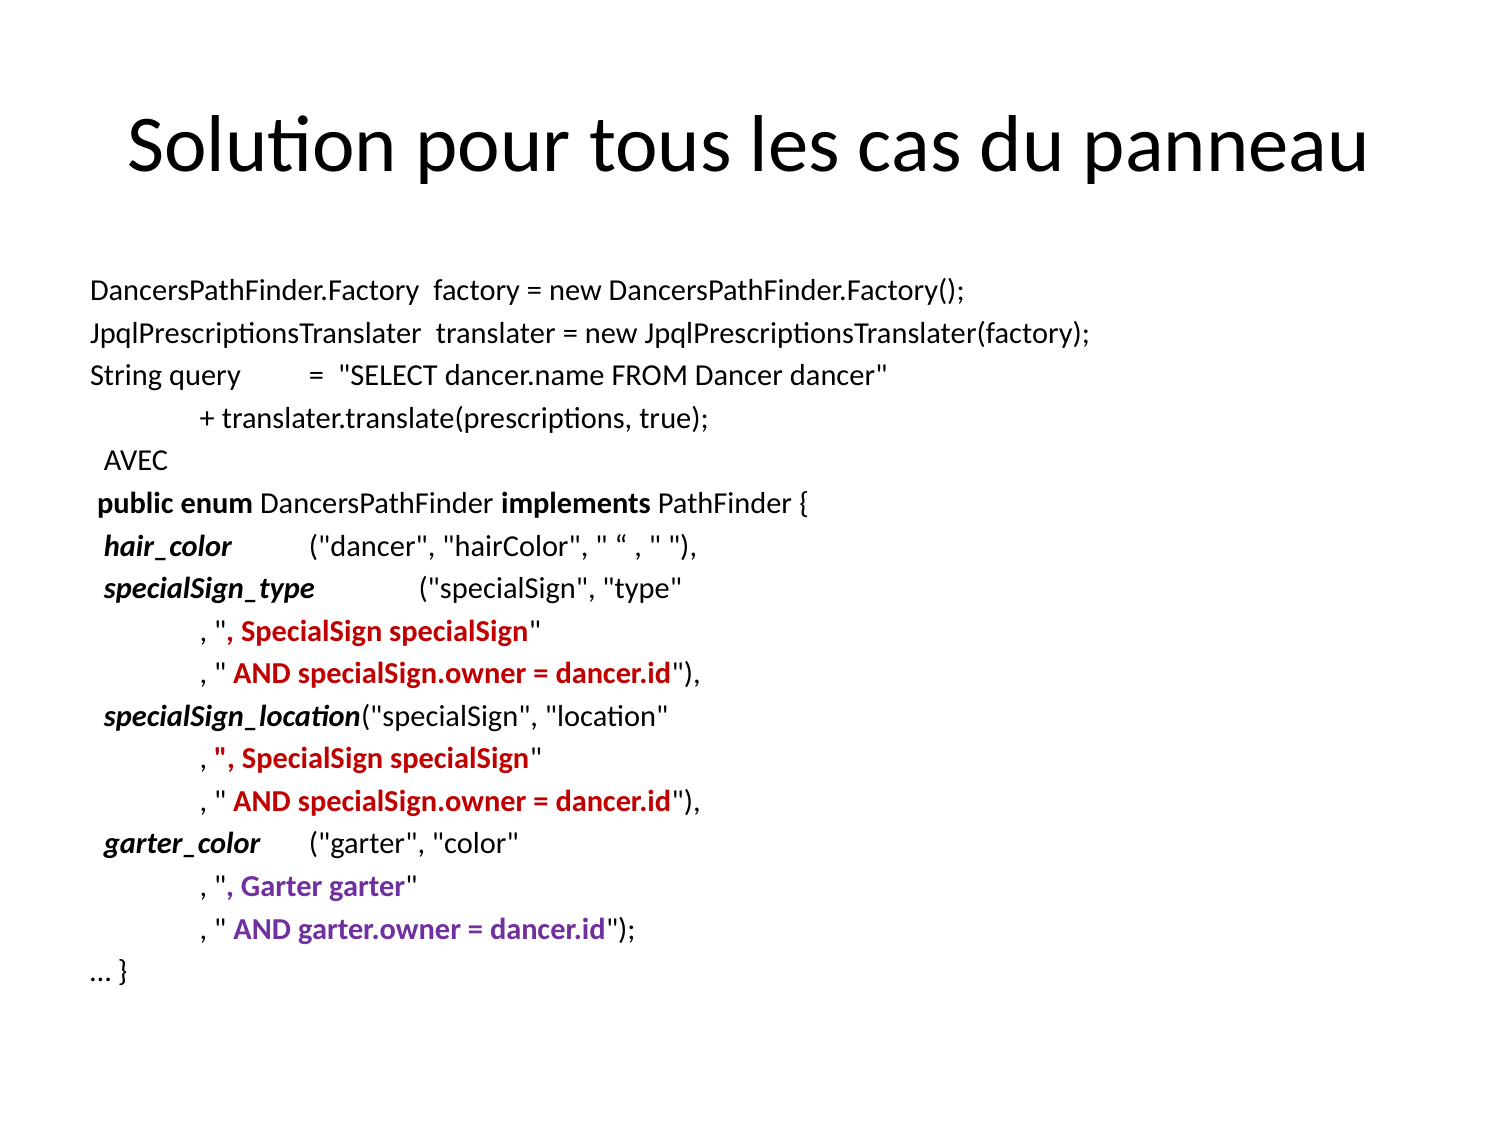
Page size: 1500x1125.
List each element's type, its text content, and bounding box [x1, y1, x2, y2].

title Solution pour tous les cas du panneau [75, 45, 1425, 233]
list DancersPathFinder.Factory factory = new DancersPathFinder.Factory(); JpqlPrescriptionsTranslater translater = new JpqlPrescriptionsTranslater(factory); String query = "SELECT dancer.name FROM Dancer dancer" + translater.translate(prescriptions, true); AVEC public enum DancersPathFinder implements PathFinder { hair_color ("dancer", "hairColor", " “ , " "), specialSign_type ("specialSign", "type" , ", SpecialSign specialSign" , " AND specialSign.owner = dancer.id"), specialSign_location("specialSign", "location" , ", SpecialSign specialSign" , " AND specialSign.owner = dancer.id"), garter_color ("garter", "color" , ", Garter garter" , " AND garter.owner = dancer.id"); … } [75, 262, 1425, 1005]
